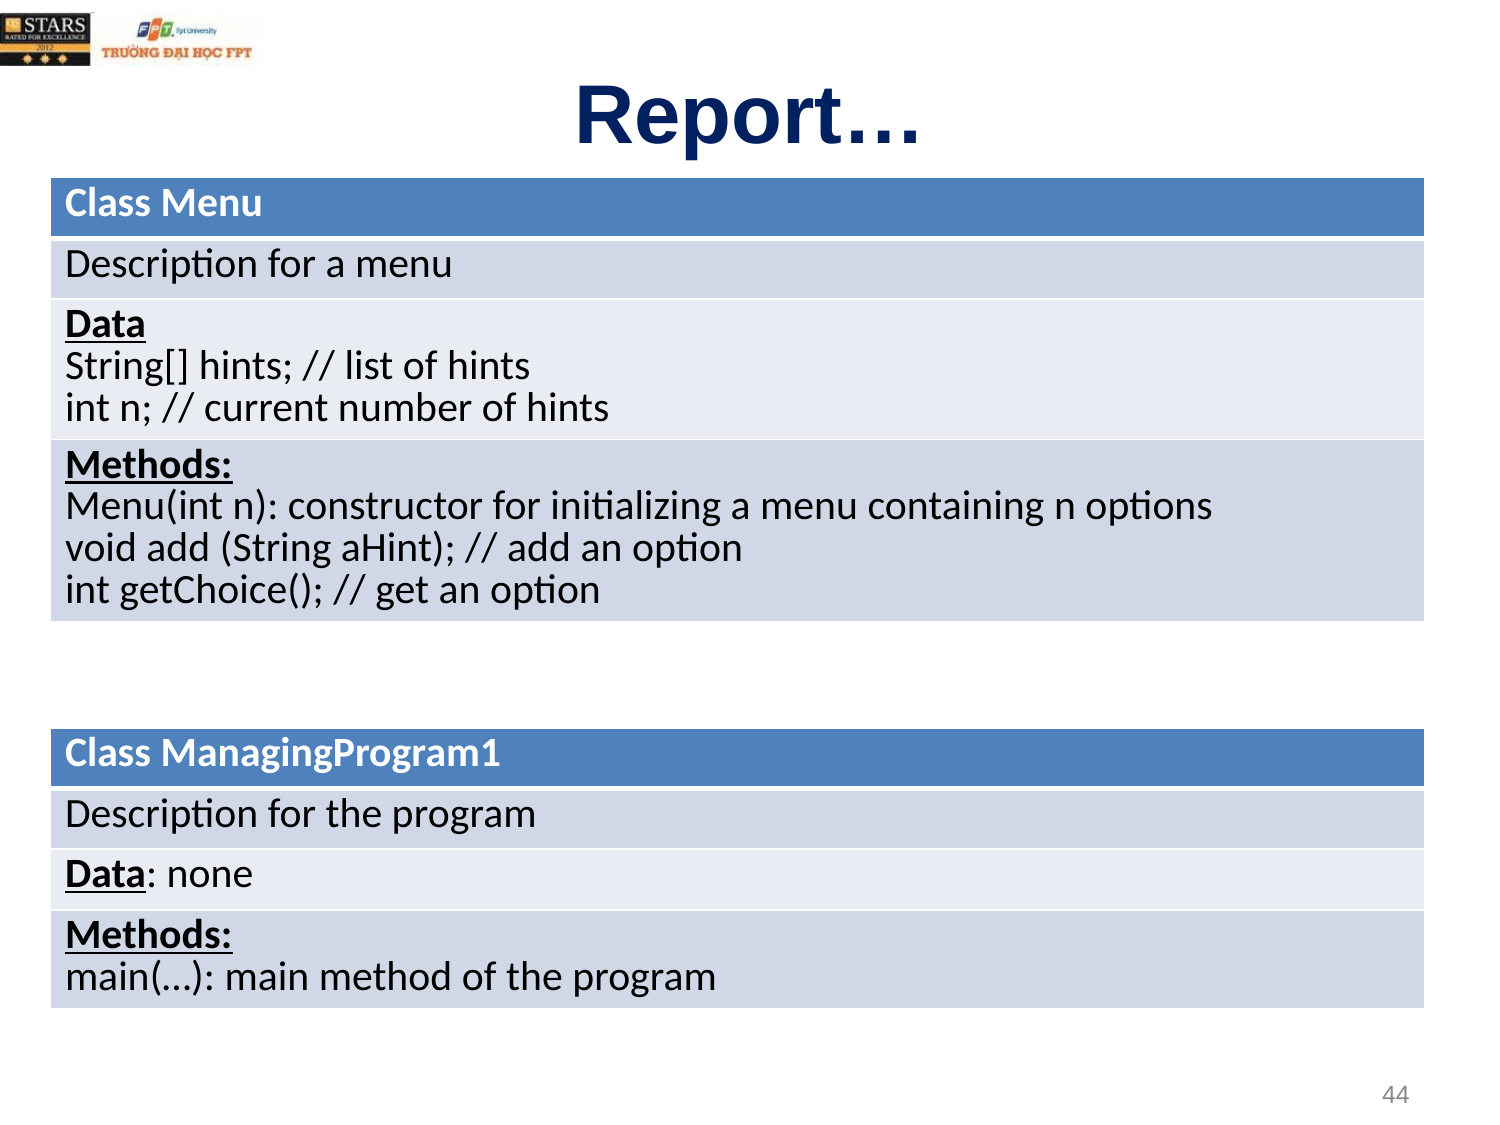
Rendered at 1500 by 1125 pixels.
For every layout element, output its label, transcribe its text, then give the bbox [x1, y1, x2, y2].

table_cell Data: none [51, 850, 1424, 909]
slide_number 44 [1250, 1074, 1425, 1113]
table_cell Description for the program [51, 791, 1424, 848]
table_cell Description for a menu [51, 241, 1424, 298]
table_header Class Menu [51, 178, 1424, 236]
table_cell Methods: Menu(int n): constructor for initializing a menu containing n options void add (String aHint); // add an option int getChoice(); // get an option [51, 440, 1424, 621]
table_cell Data String[] hints; // list of hints int n; // current number of hints [51, 300, 1424, 439]
table_cell Methods: main(…): main method of the program [51, 911, 1424, 1008]
title Report… [75, 45, 1425, 175]
picture [0, 12, 263, 66]
table_header Class ManagingProgram1 [51, 729, 1424, 786]
